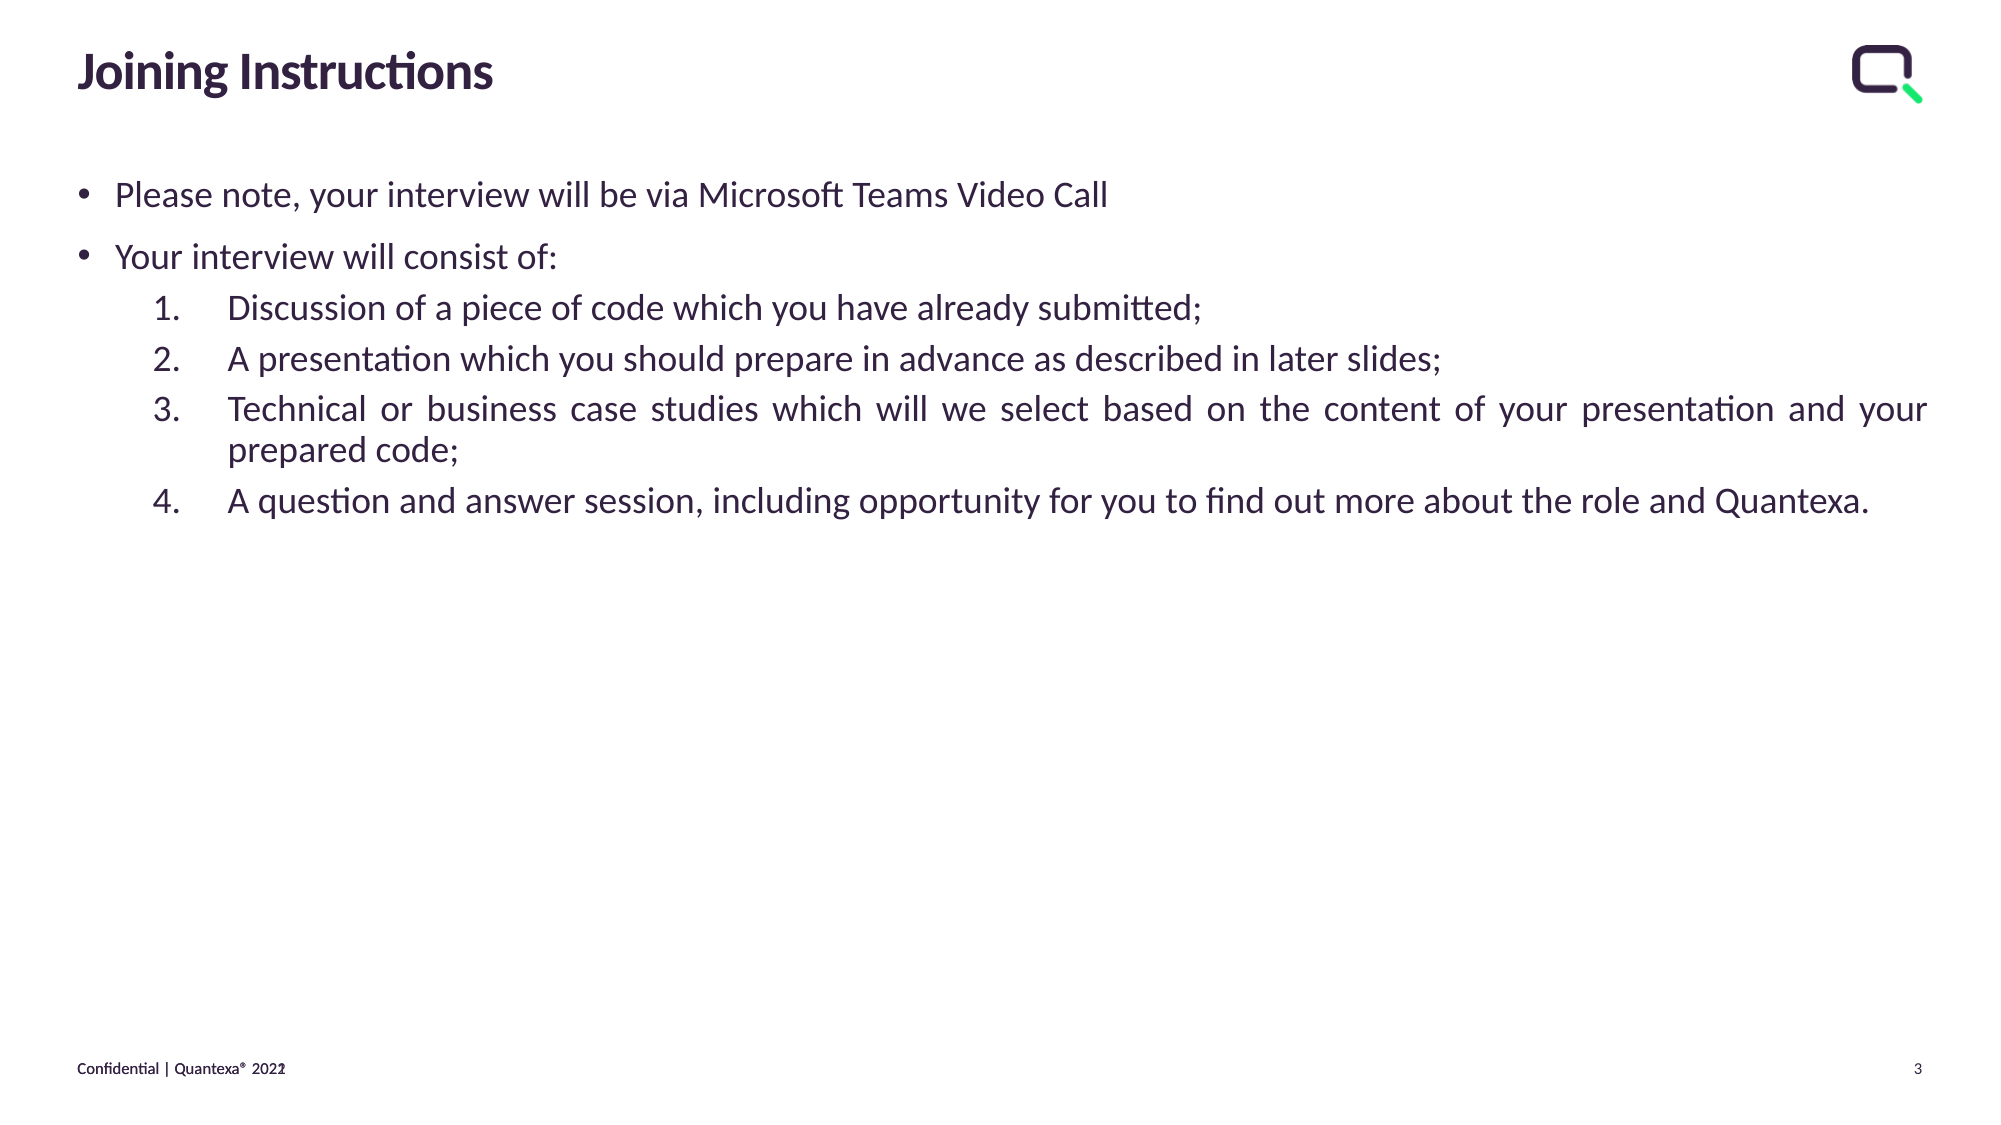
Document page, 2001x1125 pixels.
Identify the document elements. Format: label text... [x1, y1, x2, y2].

title Joining Instructions [77, 42, 1930, 93]
picture [1852, 93, 1923, 104]
list Please note, your interview will be via Microsoft Teams Video Call Your interview will consist of: Discussion of a piece of code which you have already submitted; A presentation which you should prepare in advance as described in later slides; Technical or business case studies which will we select based on the content of your presentation and your prepared code; A question and answer session, including opportunity for you to find out more about the role and Quantexa. [77, 168, 1930, 991]
